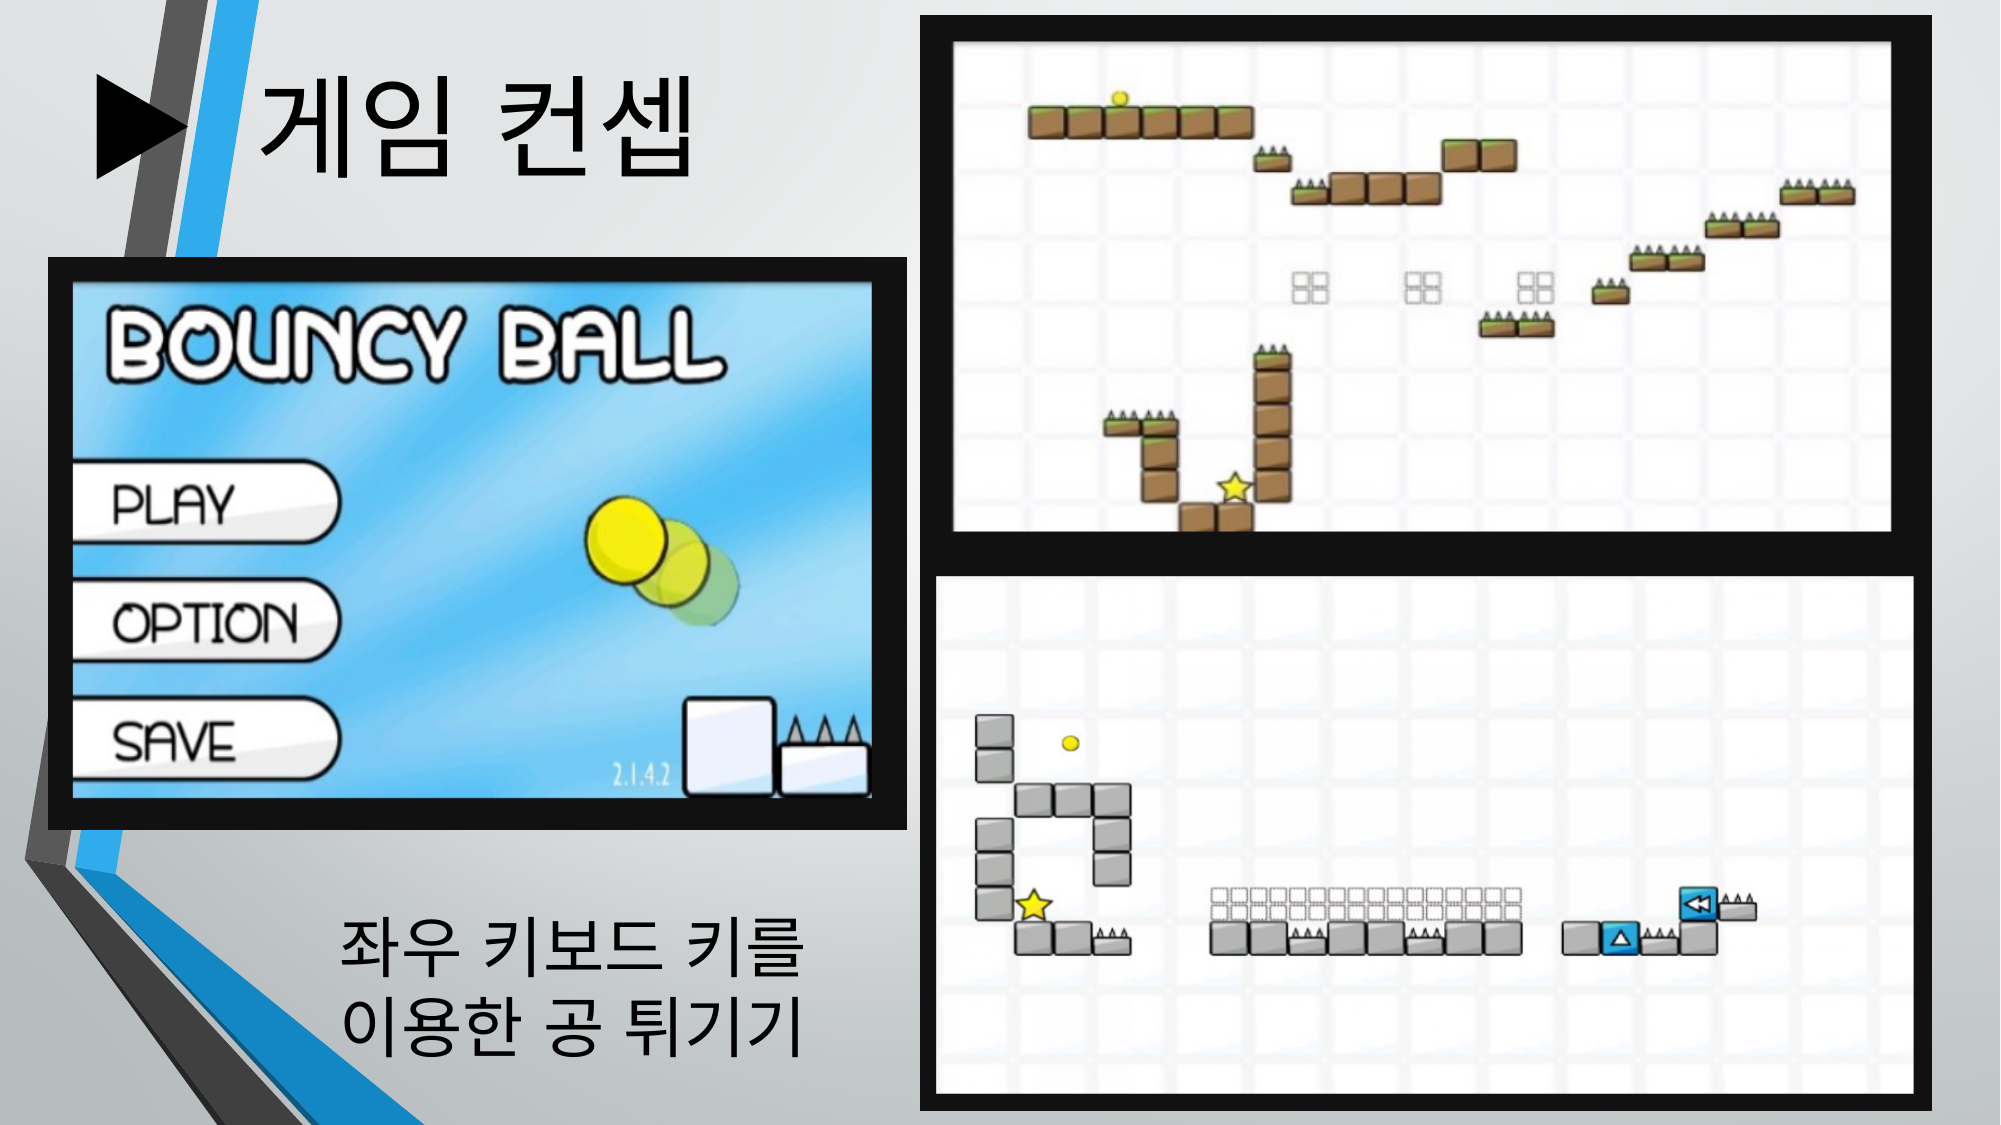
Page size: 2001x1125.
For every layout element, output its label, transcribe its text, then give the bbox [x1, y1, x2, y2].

picture [919, 15, 1933, 1112]
text_box 좌우 키보드 키를 이용한 공 튀기기 [325, 898, 919, 1074]
picture [48, 256, 907, 830]
text_box ▶ 게임 컨셉 [34, 49, 751, 200]
